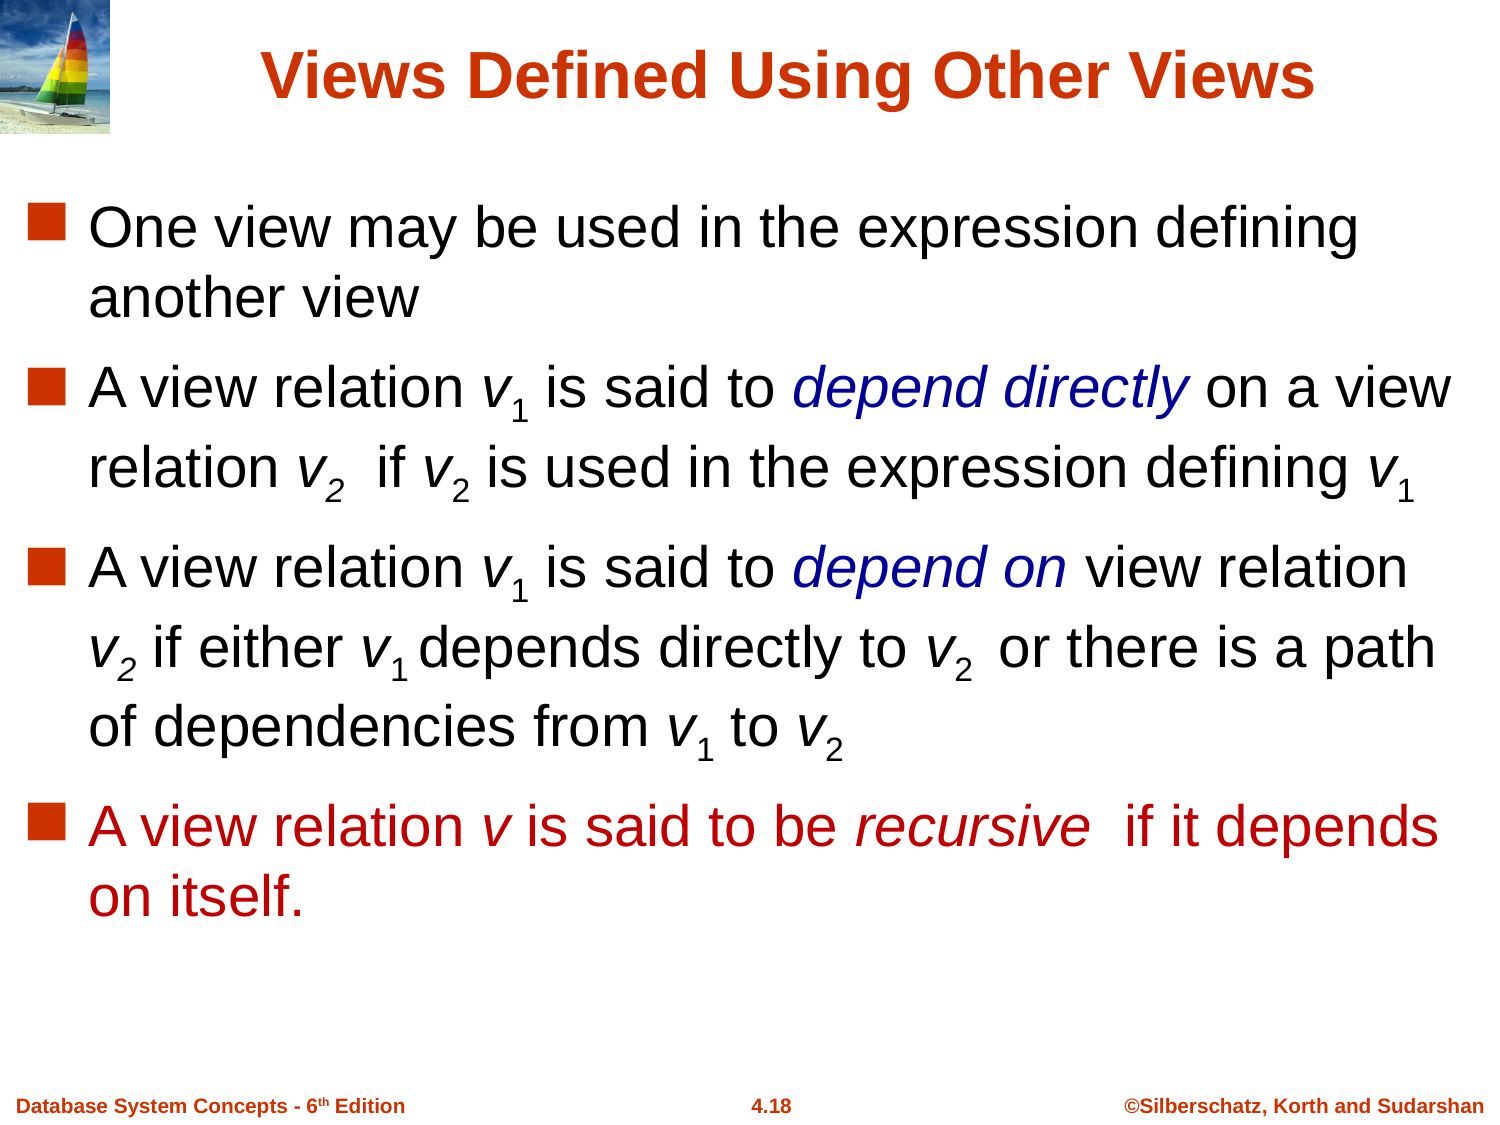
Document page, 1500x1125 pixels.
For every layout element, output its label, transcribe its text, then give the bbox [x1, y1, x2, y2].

list One view may be used in the expression defining another view A view relation v1 is said to depend directly on a view relation v2 if v2 is used in the expression defining v1 A view relation v1 is said to depend on view relation v2 if either v1 depends directly to v2 or there is a path of dependencies from v1 to v2 A view relation v is said to be recursive if it depends on itself. [16, 181, 1483, 977]
picture [0, 0, 110, 134]
title Views Defined Using Other Views [125, 18, 1452, 120]
